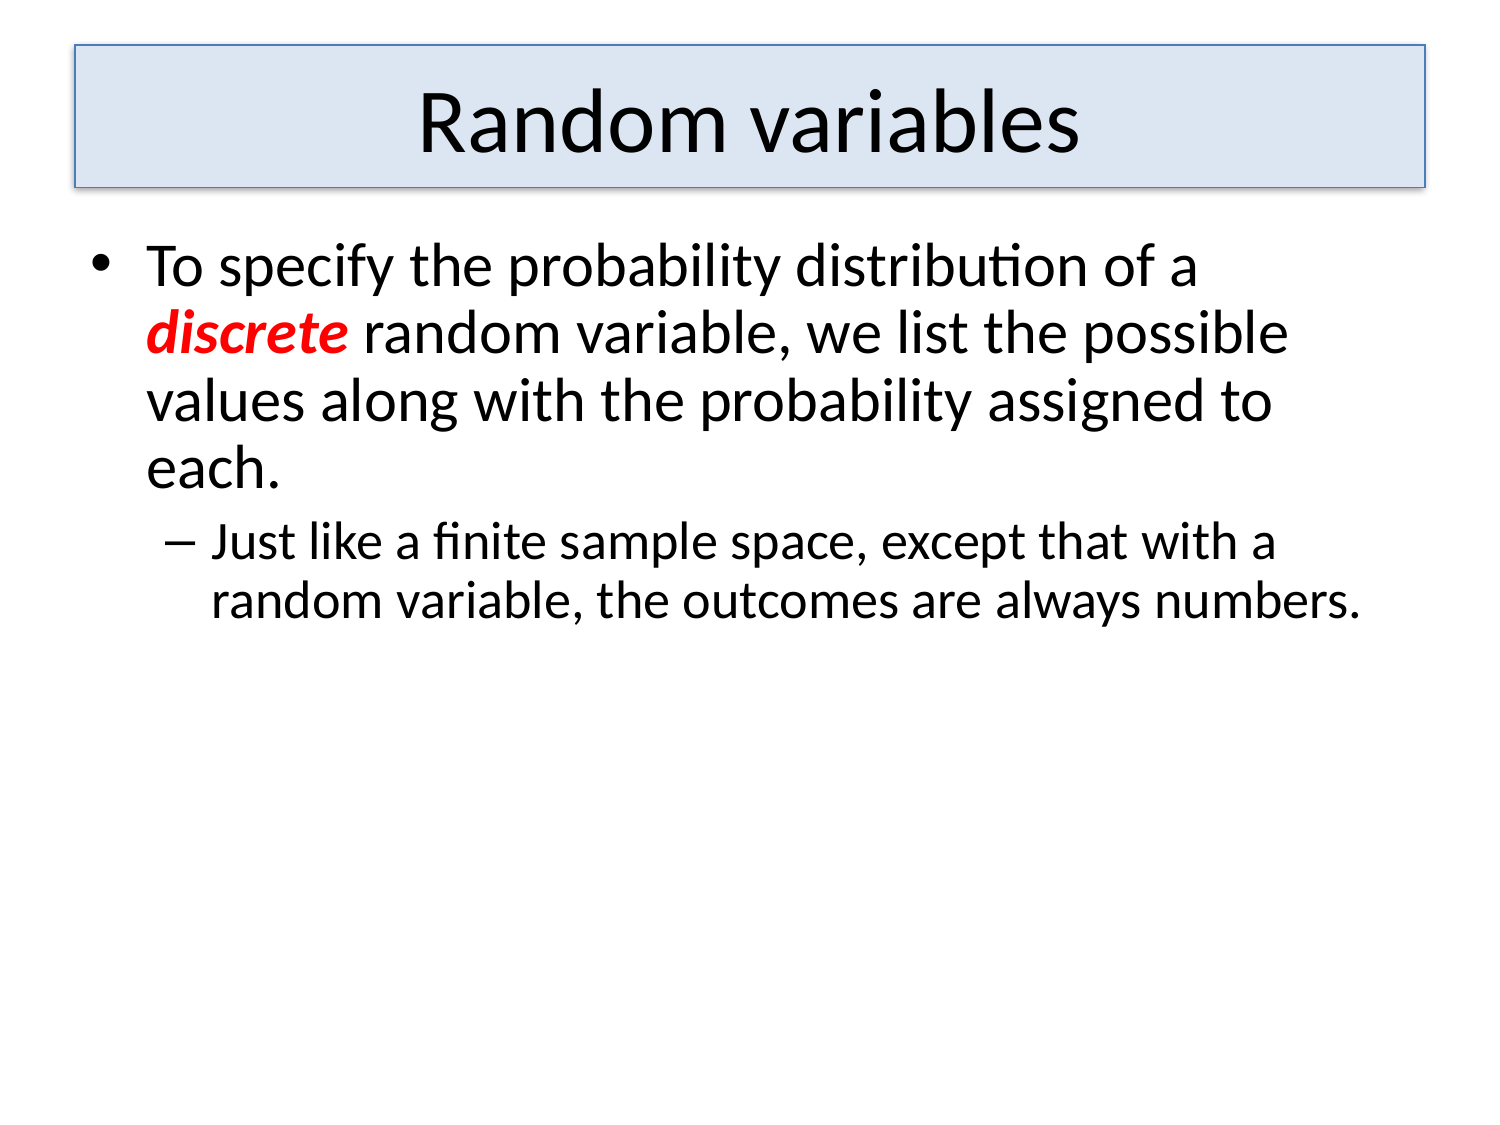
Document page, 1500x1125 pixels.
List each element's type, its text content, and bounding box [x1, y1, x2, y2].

title Random variables [74, 44, 1426, 188]
list To specify the probability distribution of a discrete random variable, we list the possible values along with the probability assigned to each. Just like a finite sample space, except that with a random variable, the outcomes are always numbers. [74, 224, 1426, 1038]
